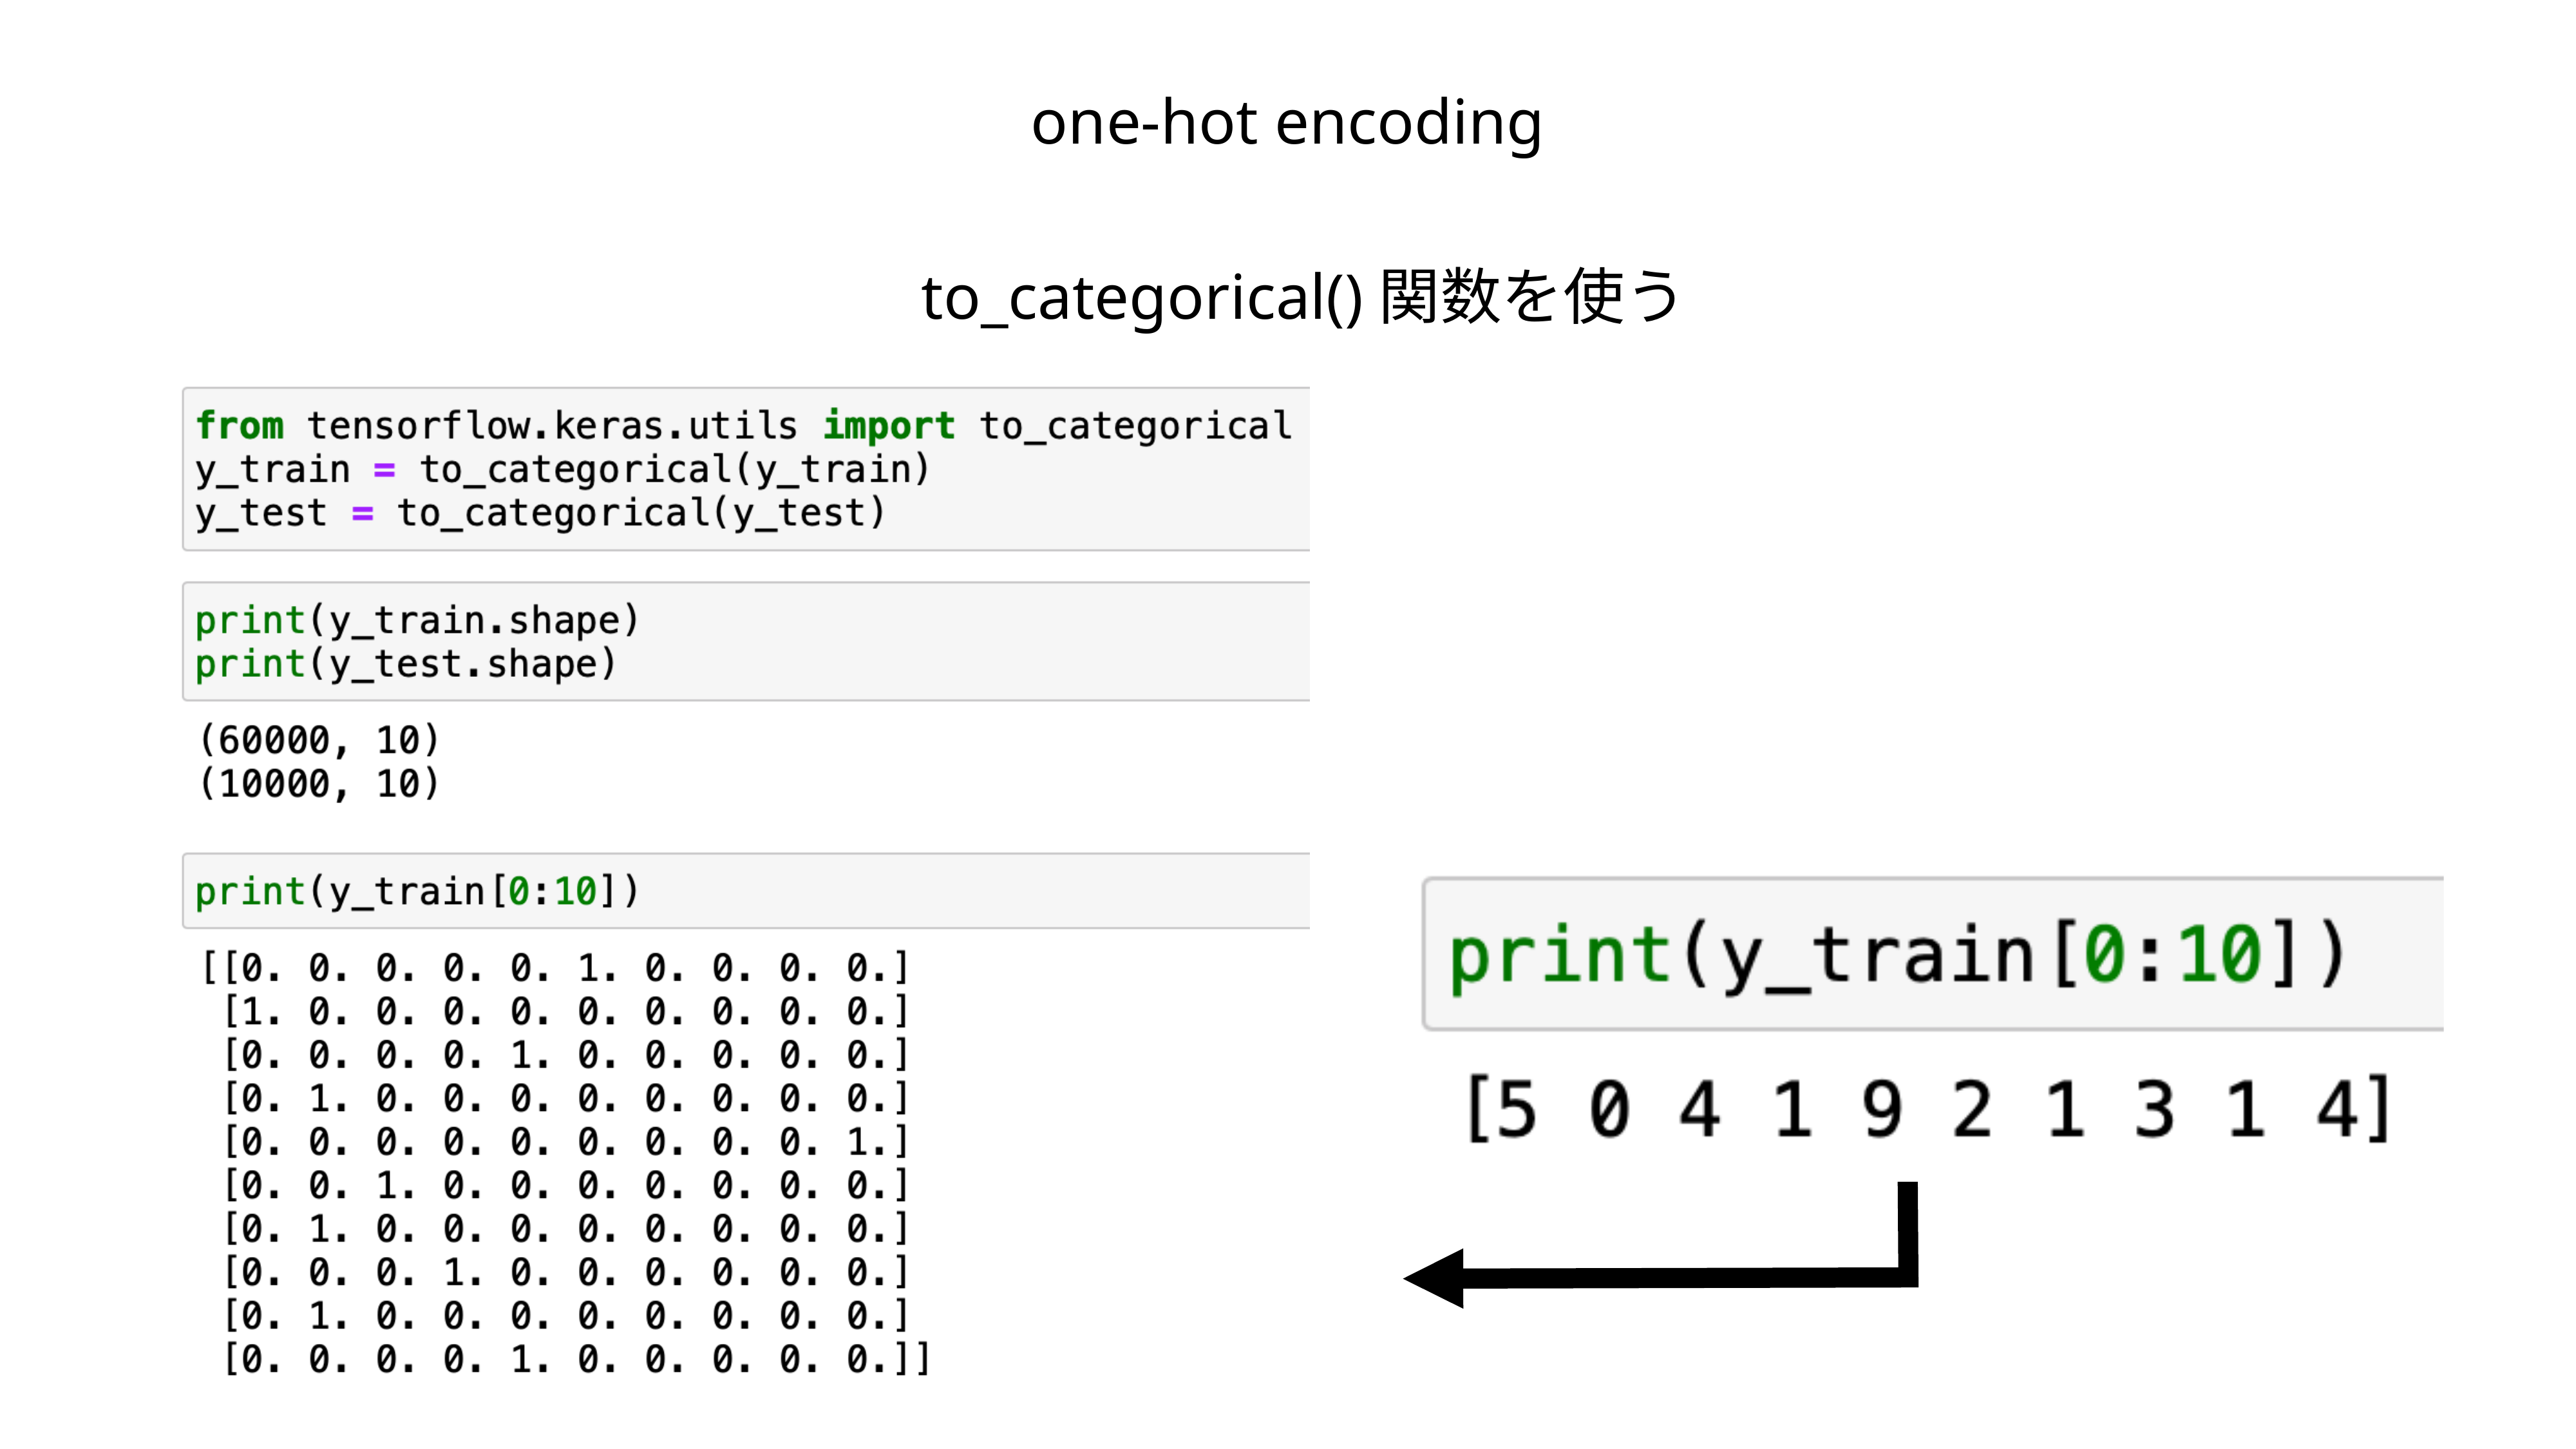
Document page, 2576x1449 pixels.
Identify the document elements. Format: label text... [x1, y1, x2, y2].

picture [1393, 847, 2444, 1191]
text_box one-hot encoding [1025, 77, 1551, 162]
picture [174, 374, 1311, 1406]
text_box [1403, 1191, 1909, 1283]
text_box to_categorical()関数を使う [916, 252, 1692, 337]
